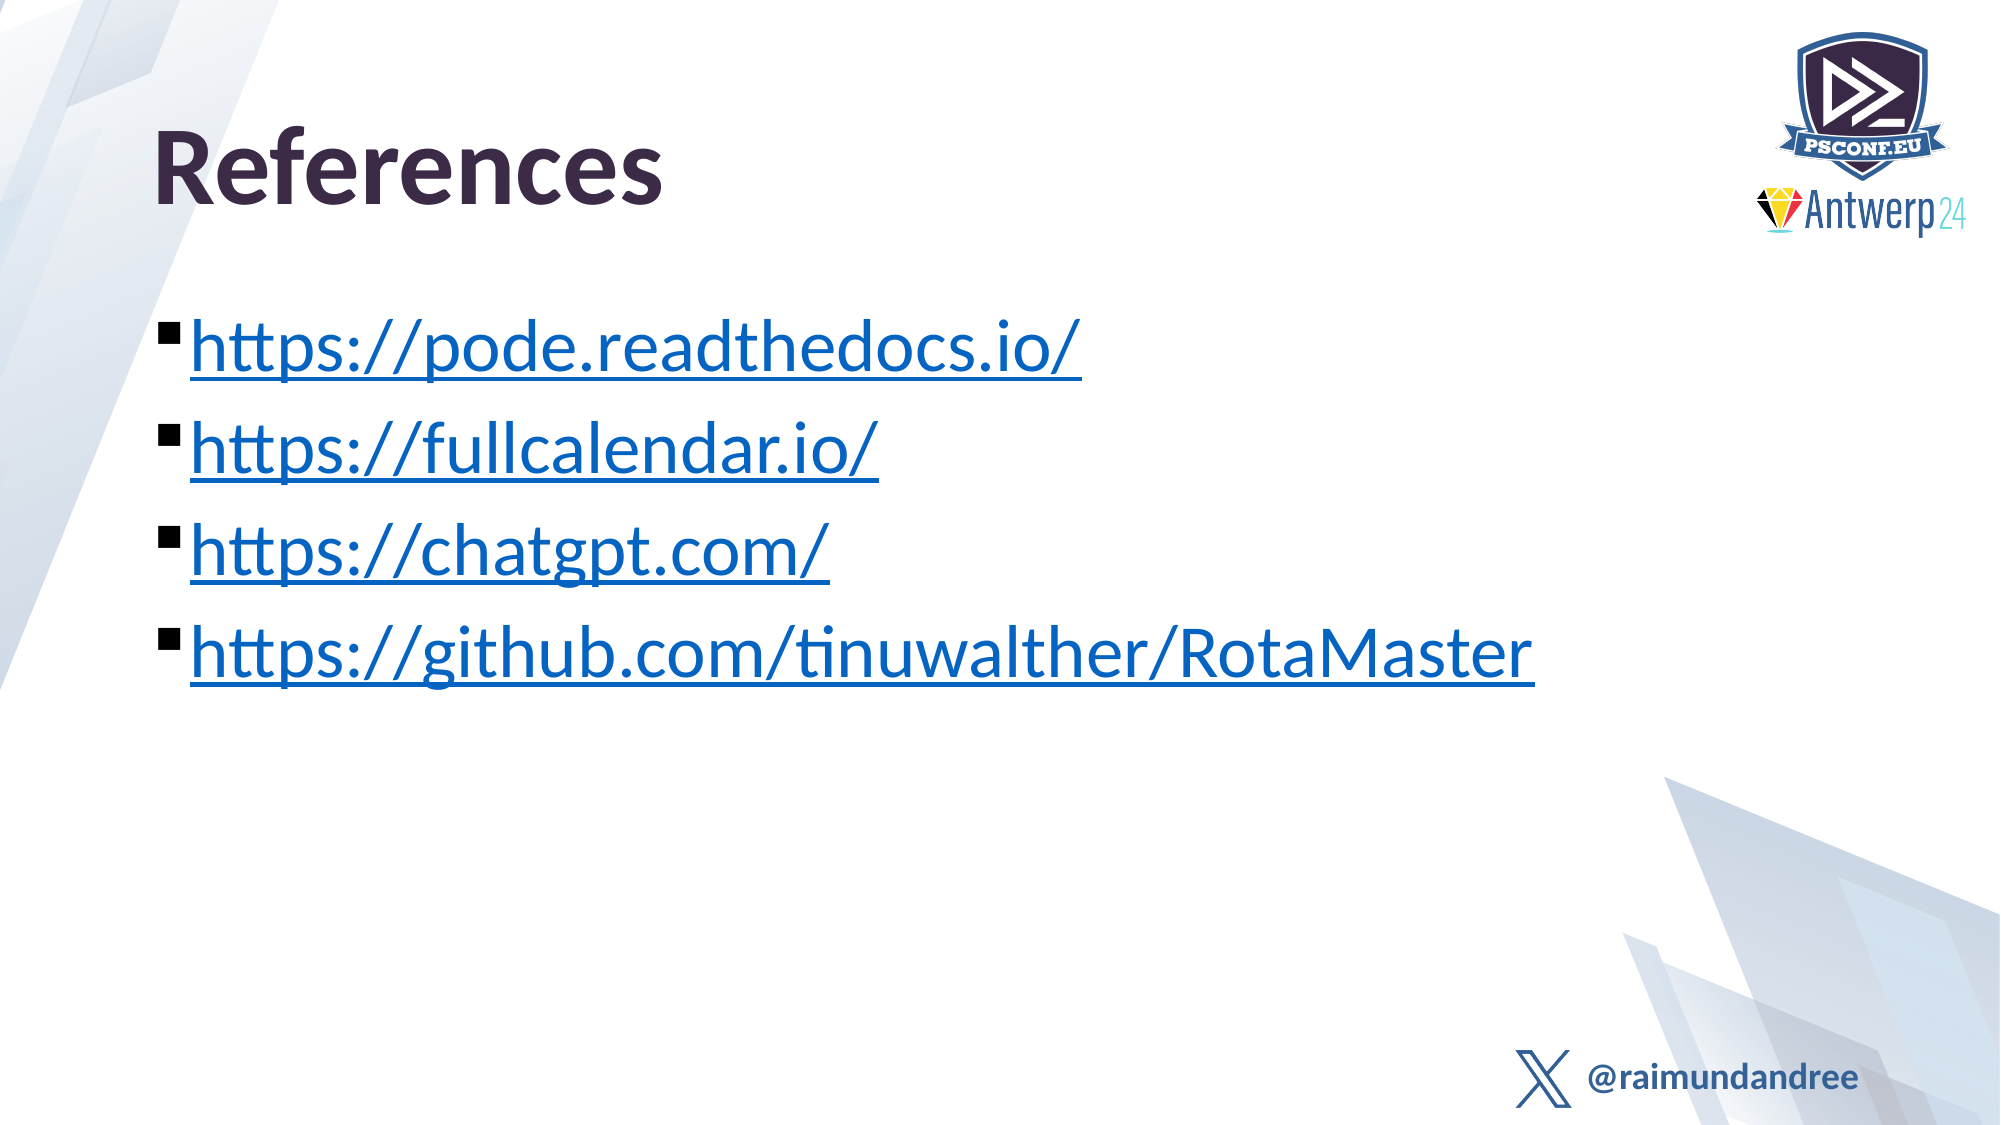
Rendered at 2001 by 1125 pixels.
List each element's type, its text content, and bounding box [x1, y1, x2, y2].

title References [137, 59, 1735, 278]
picture [0, 0, 2000, 1125]
list https://pode.readthedocs.io/ https://fullcalendar.io/ https://chatgpt.com/ https://github.com/tinuwalther/RotaMaster [137, 299, 1863, 1014]
